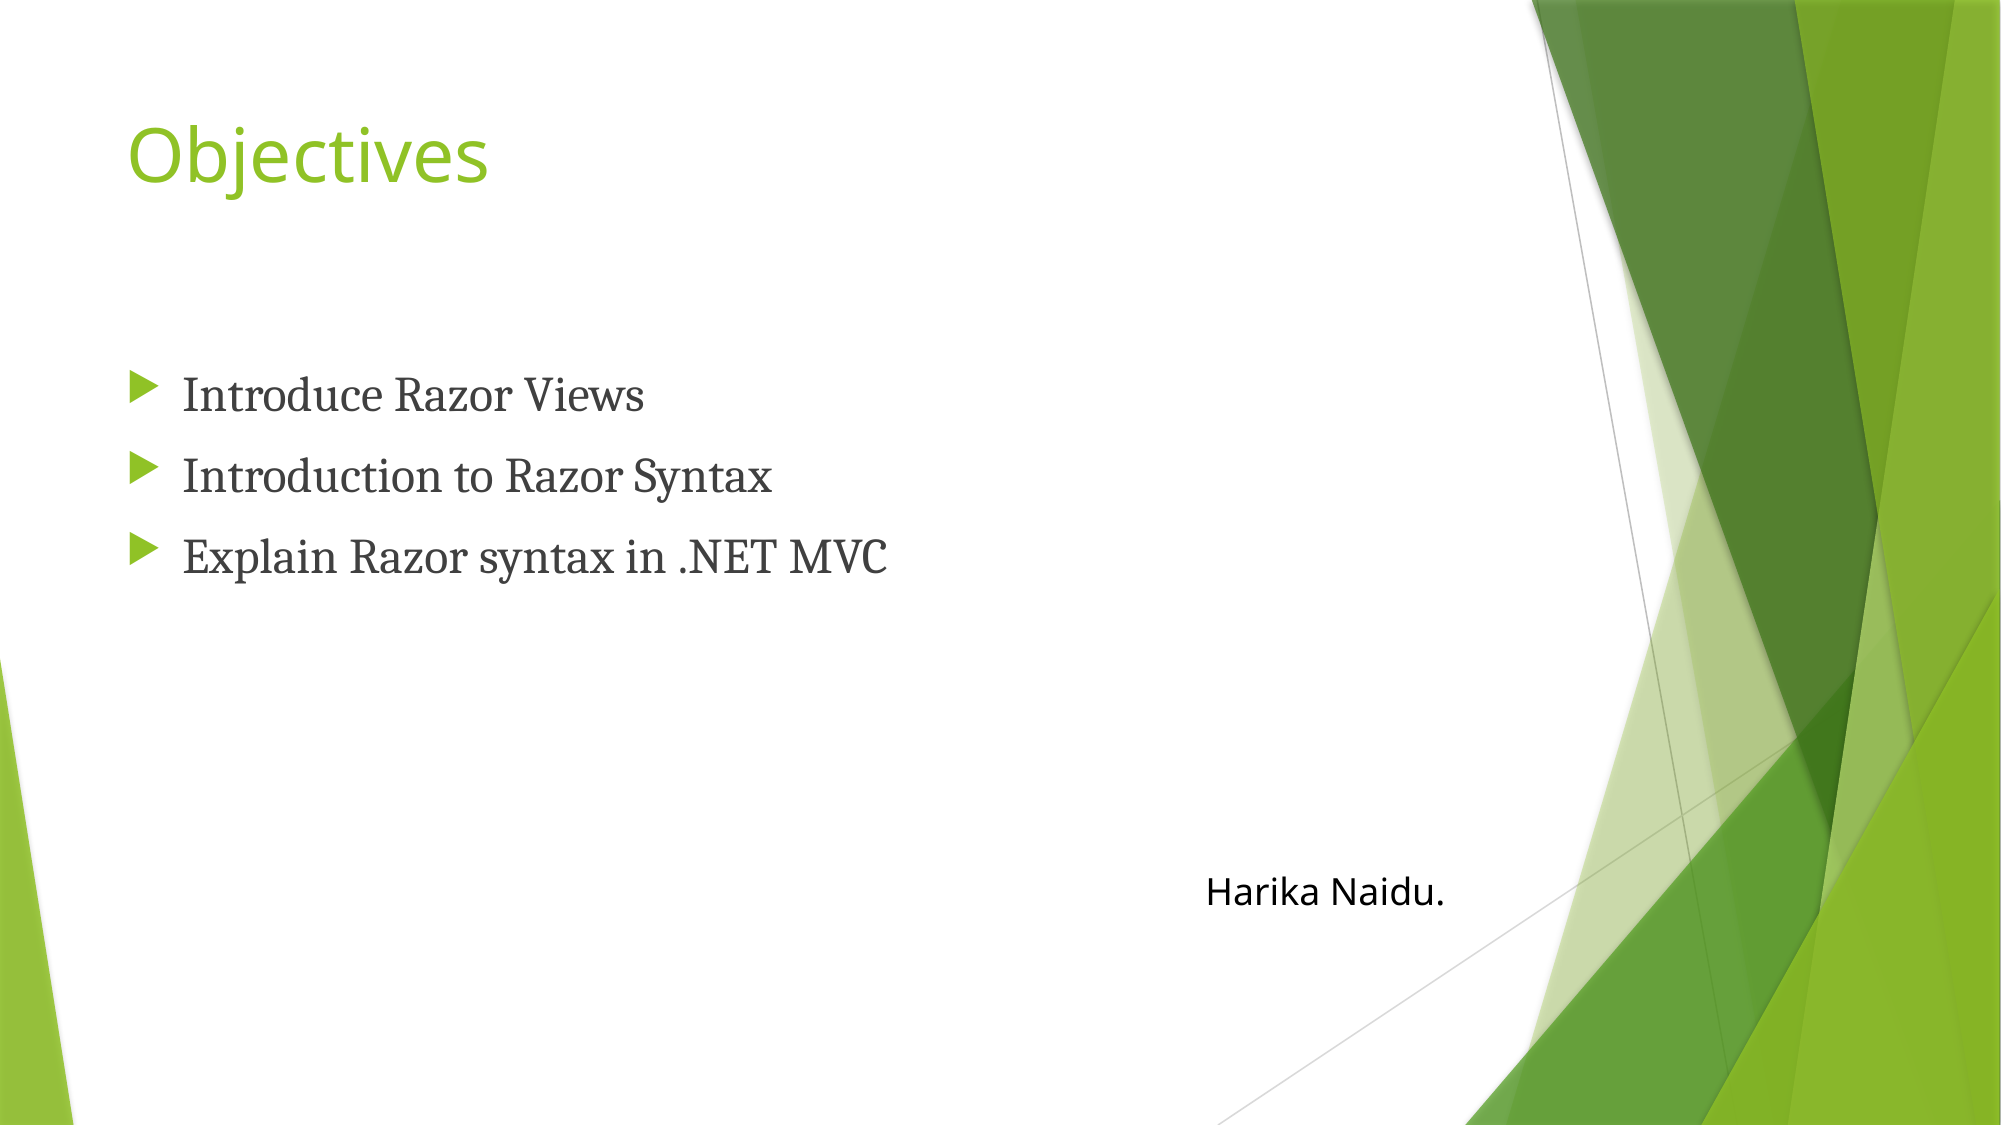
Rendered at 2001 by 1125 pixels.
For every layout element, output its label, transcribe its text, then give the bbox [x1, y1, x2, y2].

text_box Harika Naidu. [1190, 861, 1482, 921]
title Objectives [111, 99, 1522, 317]
list Introduce Razor Views Introduction to Razor Syntax Explain Razor syntax in .NET MVC [111, 354, 1522, 992]
